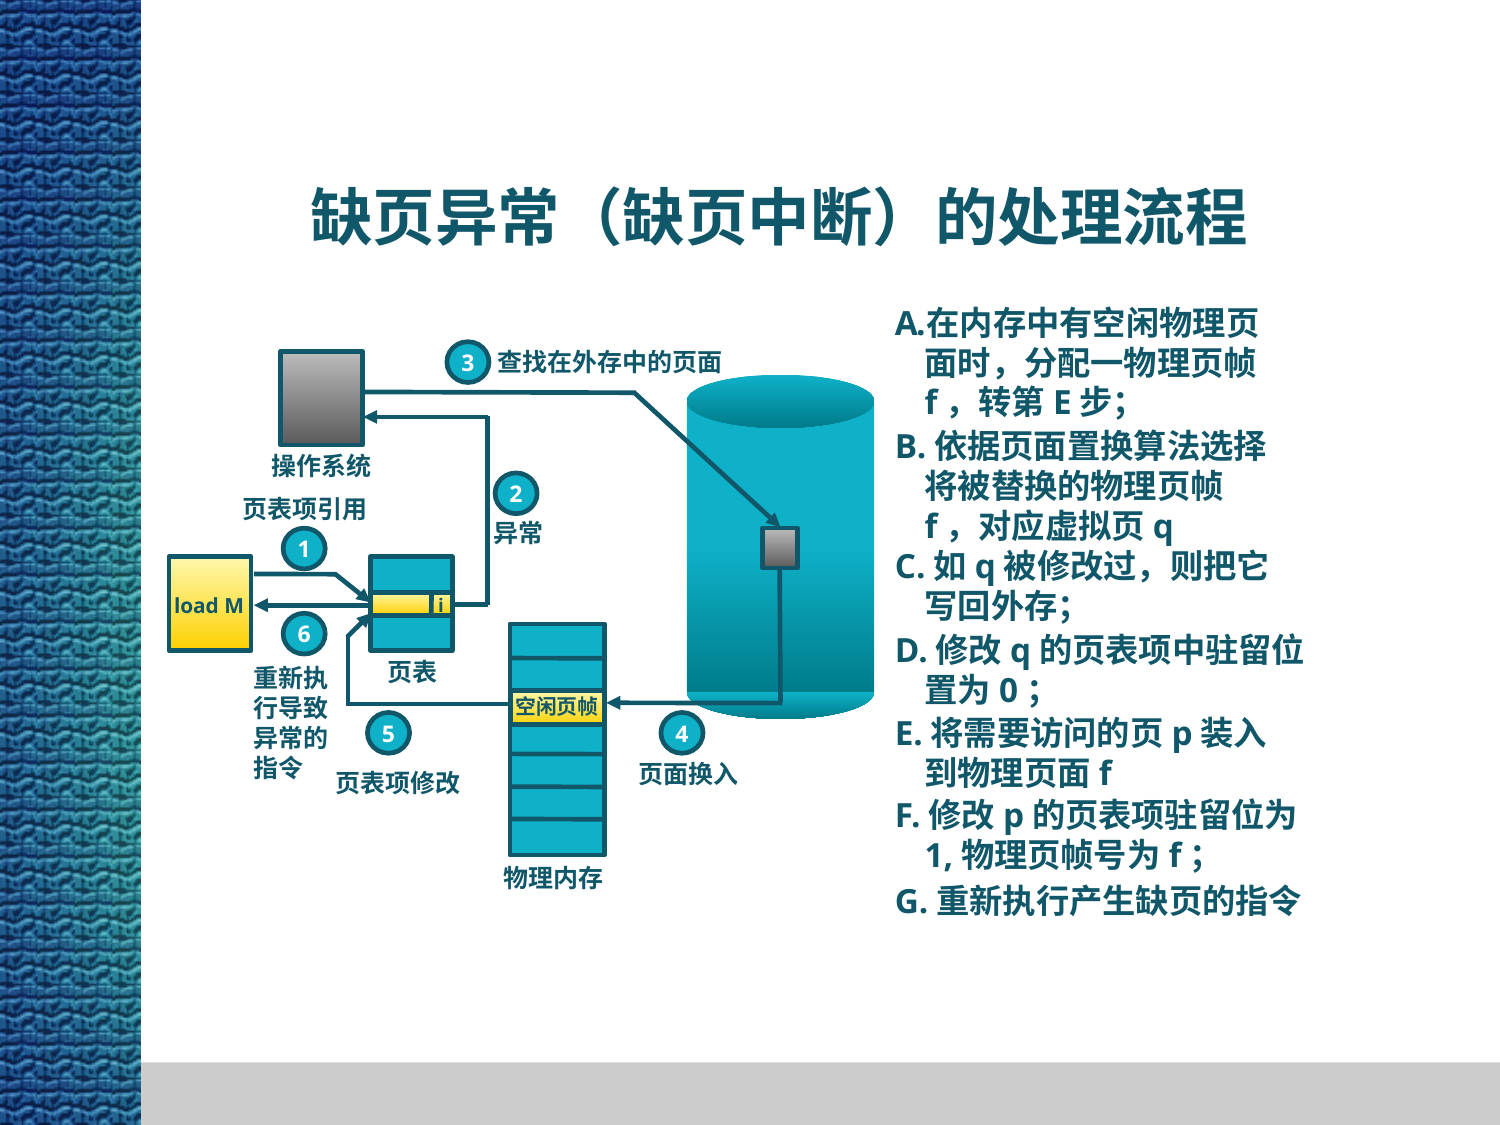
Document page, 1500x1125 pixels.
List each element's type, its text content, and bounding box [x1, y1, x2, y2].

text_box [256, 351, 410, 490]
text_box 2 [647, 572, 786, 712]
text_box 缺页异常（缺页中断）的处理流程 [281, 175, 1278, 262]
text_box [488, 623, 642, 901]
text_box C.如q被修改过，则把它写回外存； [880, 537, 1312, 621]
text_box F.修改p的页表项驻留位为1,物理页帧号为f； [880, 786, 1335, 873]
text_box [159, 556, 252, 651]
text_box G.重新执行产生缺页的指令 [880, 873, 1335, 928]
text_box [253, 556, 553, 695]
text_box B.依据页面置换算法选择将被替换的物理页帧f，对应虚拟页q [880, 417, 1300, 537]
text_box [238, 604, 292, 793]
picture [0, 0, 141, 1125]
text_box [227, 485, 393, 555]
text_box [478, 472, 569, 556]
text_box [646, 712, 800, 797]
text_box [446, 338, 763, 385]
text_box E.将需要访问的页p装入到物理页面f [880, 704, 1312, 786]
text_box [605, 568, 783, 704]
text_box 在内存中有空闲物理页面时，分配一物理页帧f，转第E步； [880, 294, 1300, 417]
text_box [414, 374, 875, 720]
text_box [297, 612, 510, 807]
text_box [397, 415, 488, 555]
text_box D.修改q的页表项中驻留位置为0； [880, 621, 1324, 716]
